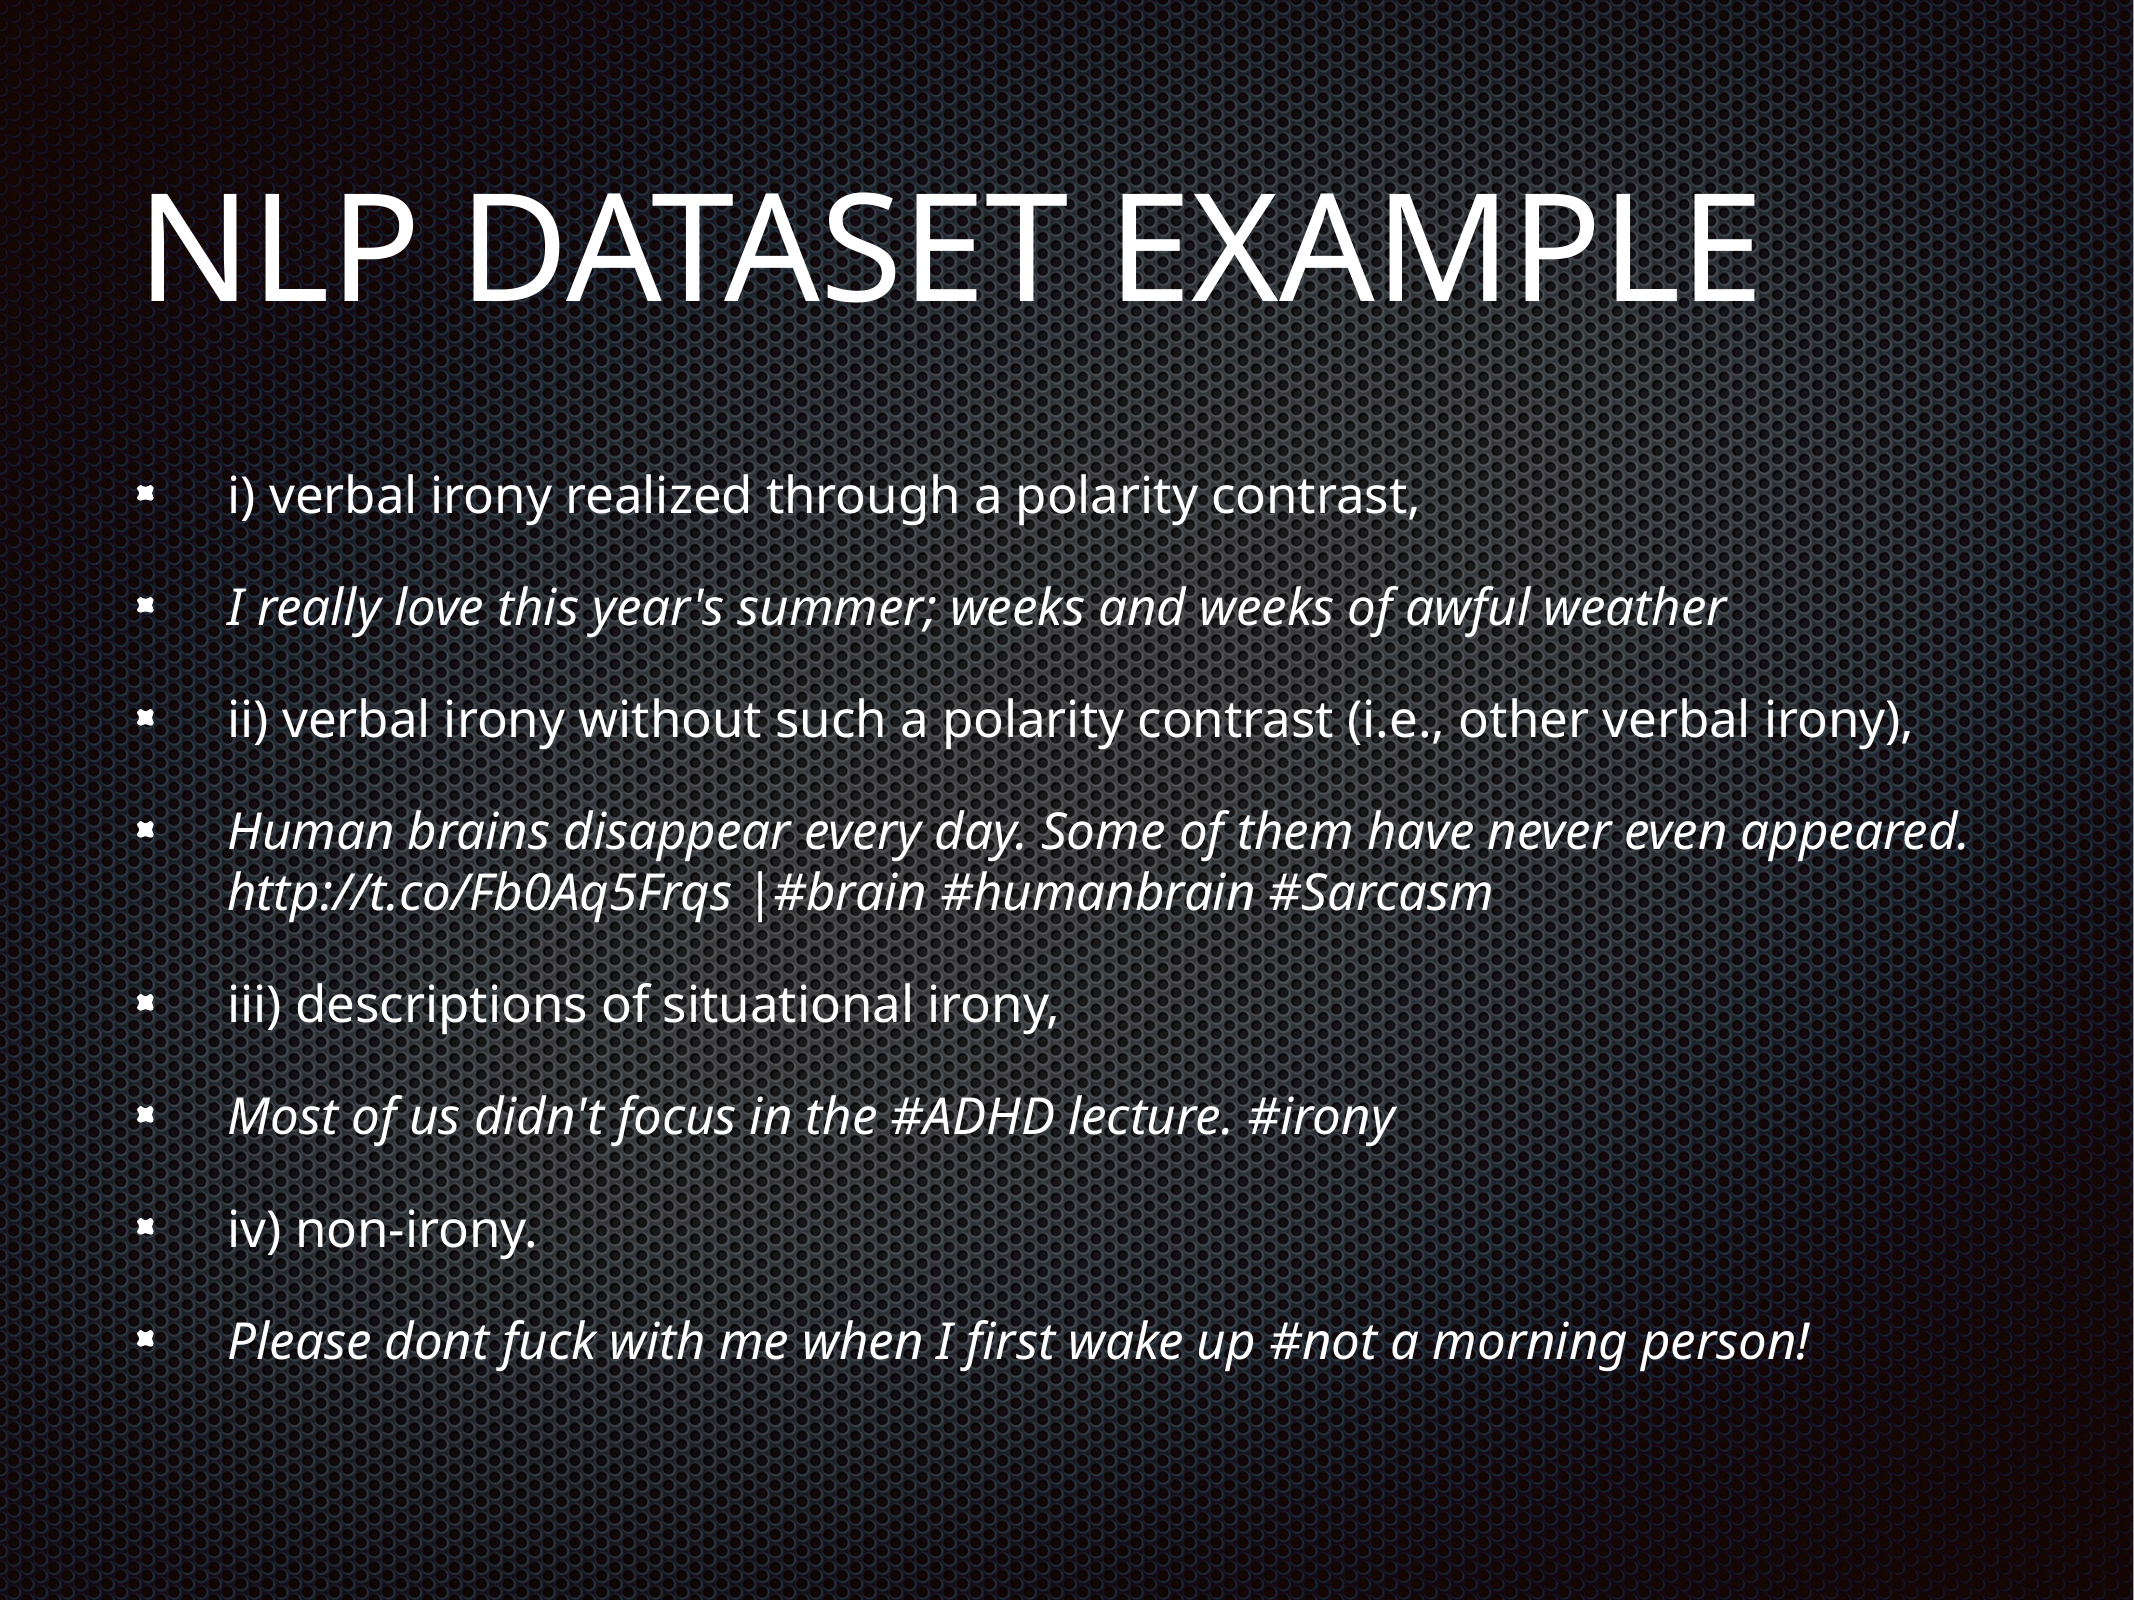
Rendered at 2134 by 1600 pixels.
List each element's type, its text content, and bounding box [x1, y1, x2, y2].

picture [0, 0, 2134, 1600]
title NLP DATASET EXAMPLE [128, 41, 2005, 443]
list i) verbal irony realized through a polarity contrast, I really love this year's summer; weeks and weeks of awful weather ii) verbal irony without such a polarity contrast (i.e., other verbal irony), Human brains disappear every day. Some of them have never even appeared. http://t.co/Fb0Aq5Frqs |#brain #humanbrain #Sarcasm iii) descriptions of situational irony, Most of us didn't focus in the #ADHD lecture. #irony iv) non-irony. Please dont fuck with me when I first wake up #not a morning person! [128, 453, 2005, 1393]
